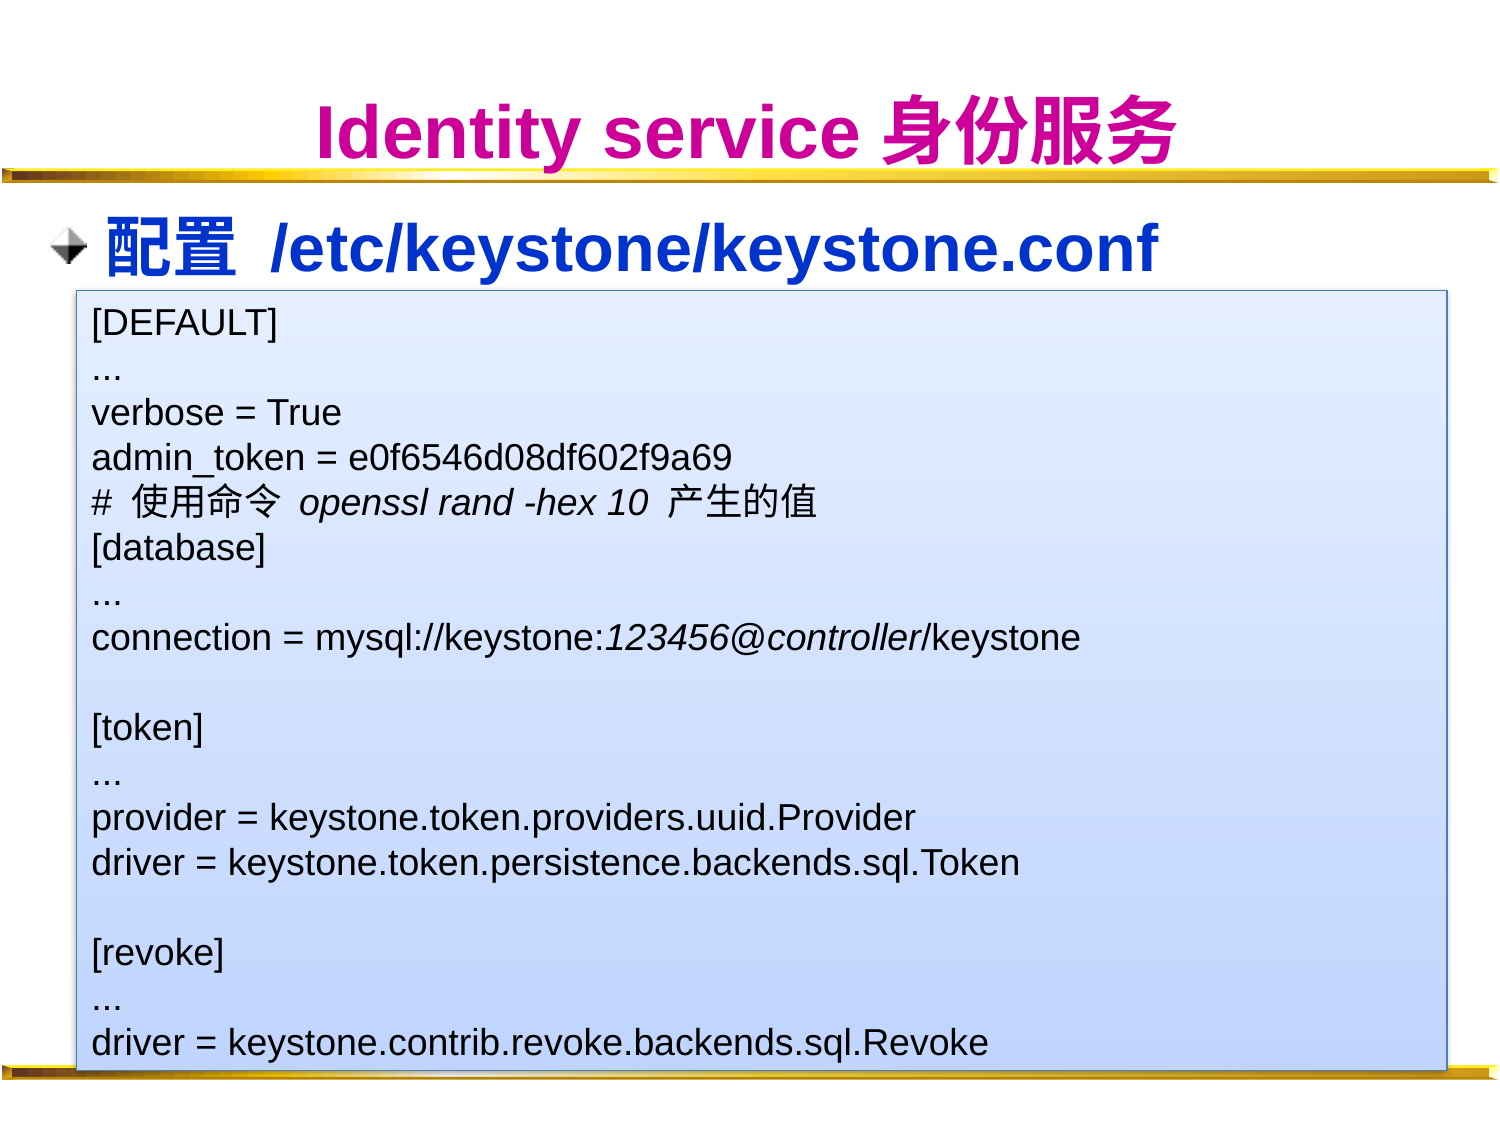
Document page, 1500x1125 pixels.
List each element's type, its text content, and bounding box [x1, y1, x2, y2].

text_box [DEFAULT] ... verbose = True admin_token = e0f6546d08df602f9a69 # 使用命令 openssl rand -hex 10 产生的值 [database] ... connection = mysql://keystone:123456@controller/keystone [token] ... provider = keystone.token.providers.uuid.Provider driver = keystone.token.persistence.backends.sql.Token [revoke] ... driver = keystone.contrib.revoke.backends.sql.Revoke [76, 290, 1448, 1071]
picture [49, 226, 87, 264]
list 配置 /etc/keystone/keystone.conf [34, 197, 1463, 1041]
title Identity service身份服务 [34, 96, 1461, 161]
